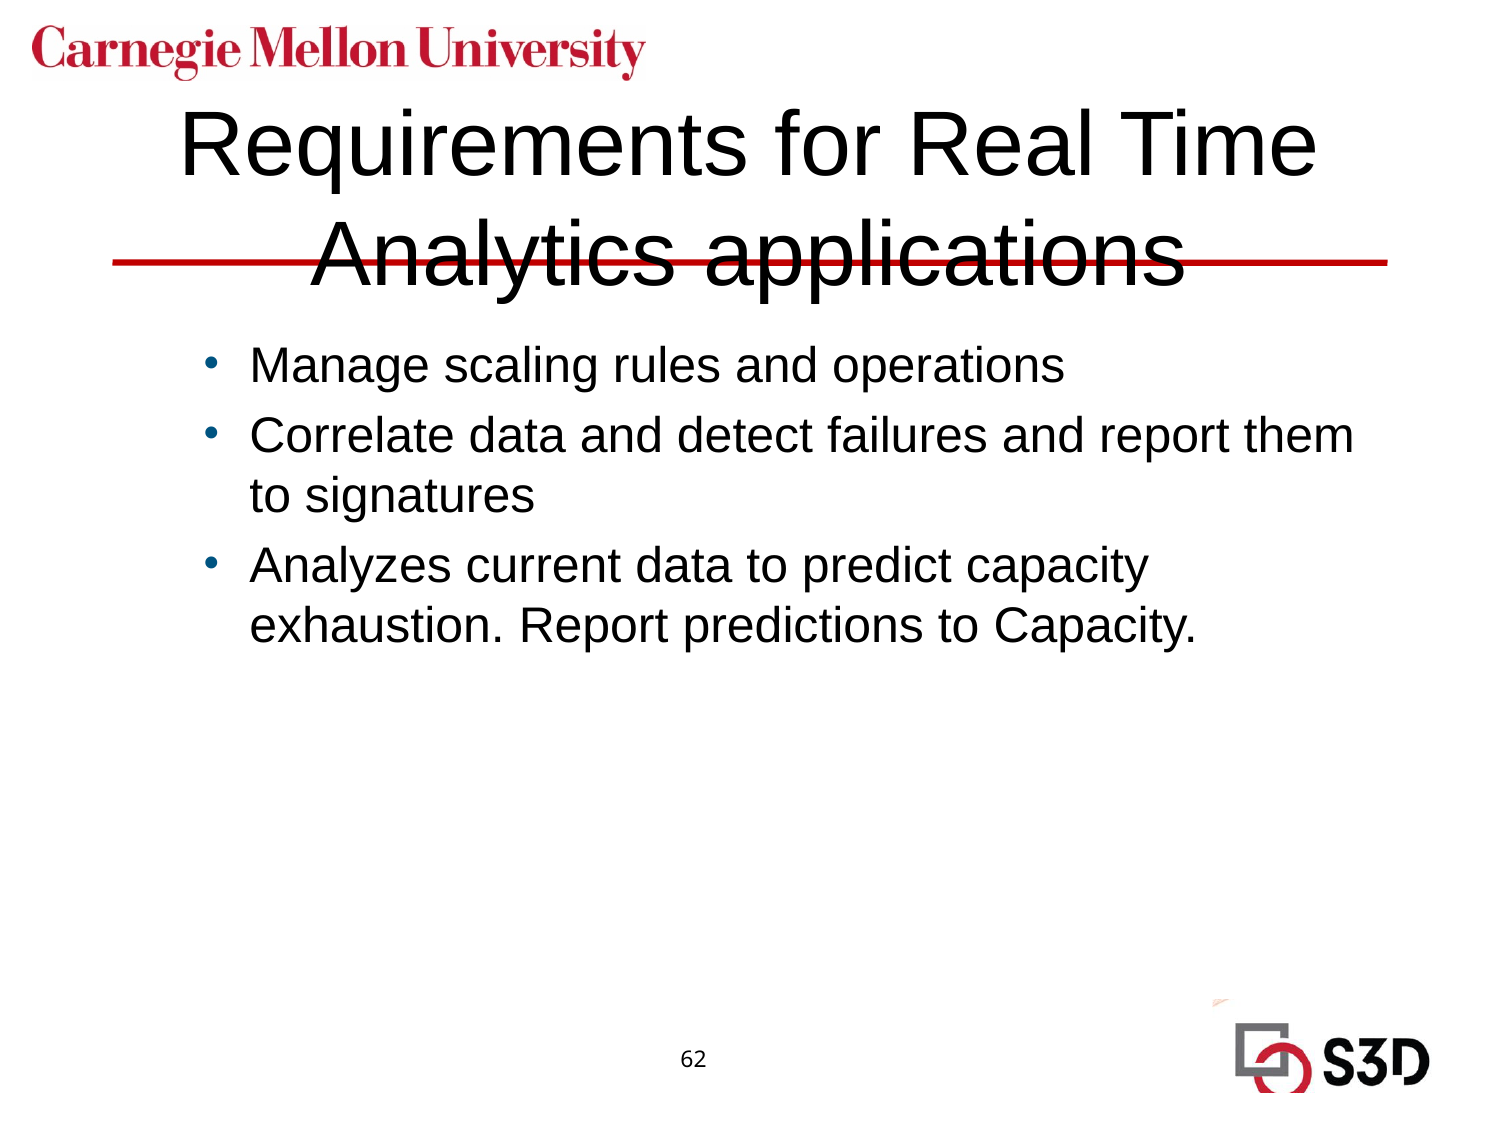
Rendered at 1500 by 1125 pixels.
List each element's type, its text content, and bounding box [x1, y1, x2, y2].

picture [32, 25, 646, 81]
list Manage scaling rules and operations Correlate data and detect failures and report them to signatures Analyzes current data to predict capacity exhaustion. Report predictions to Capacity. [112, 324, 1388, 988]
title Requirements for Real Time Analytics applications [112, 99, 1388, 288]
